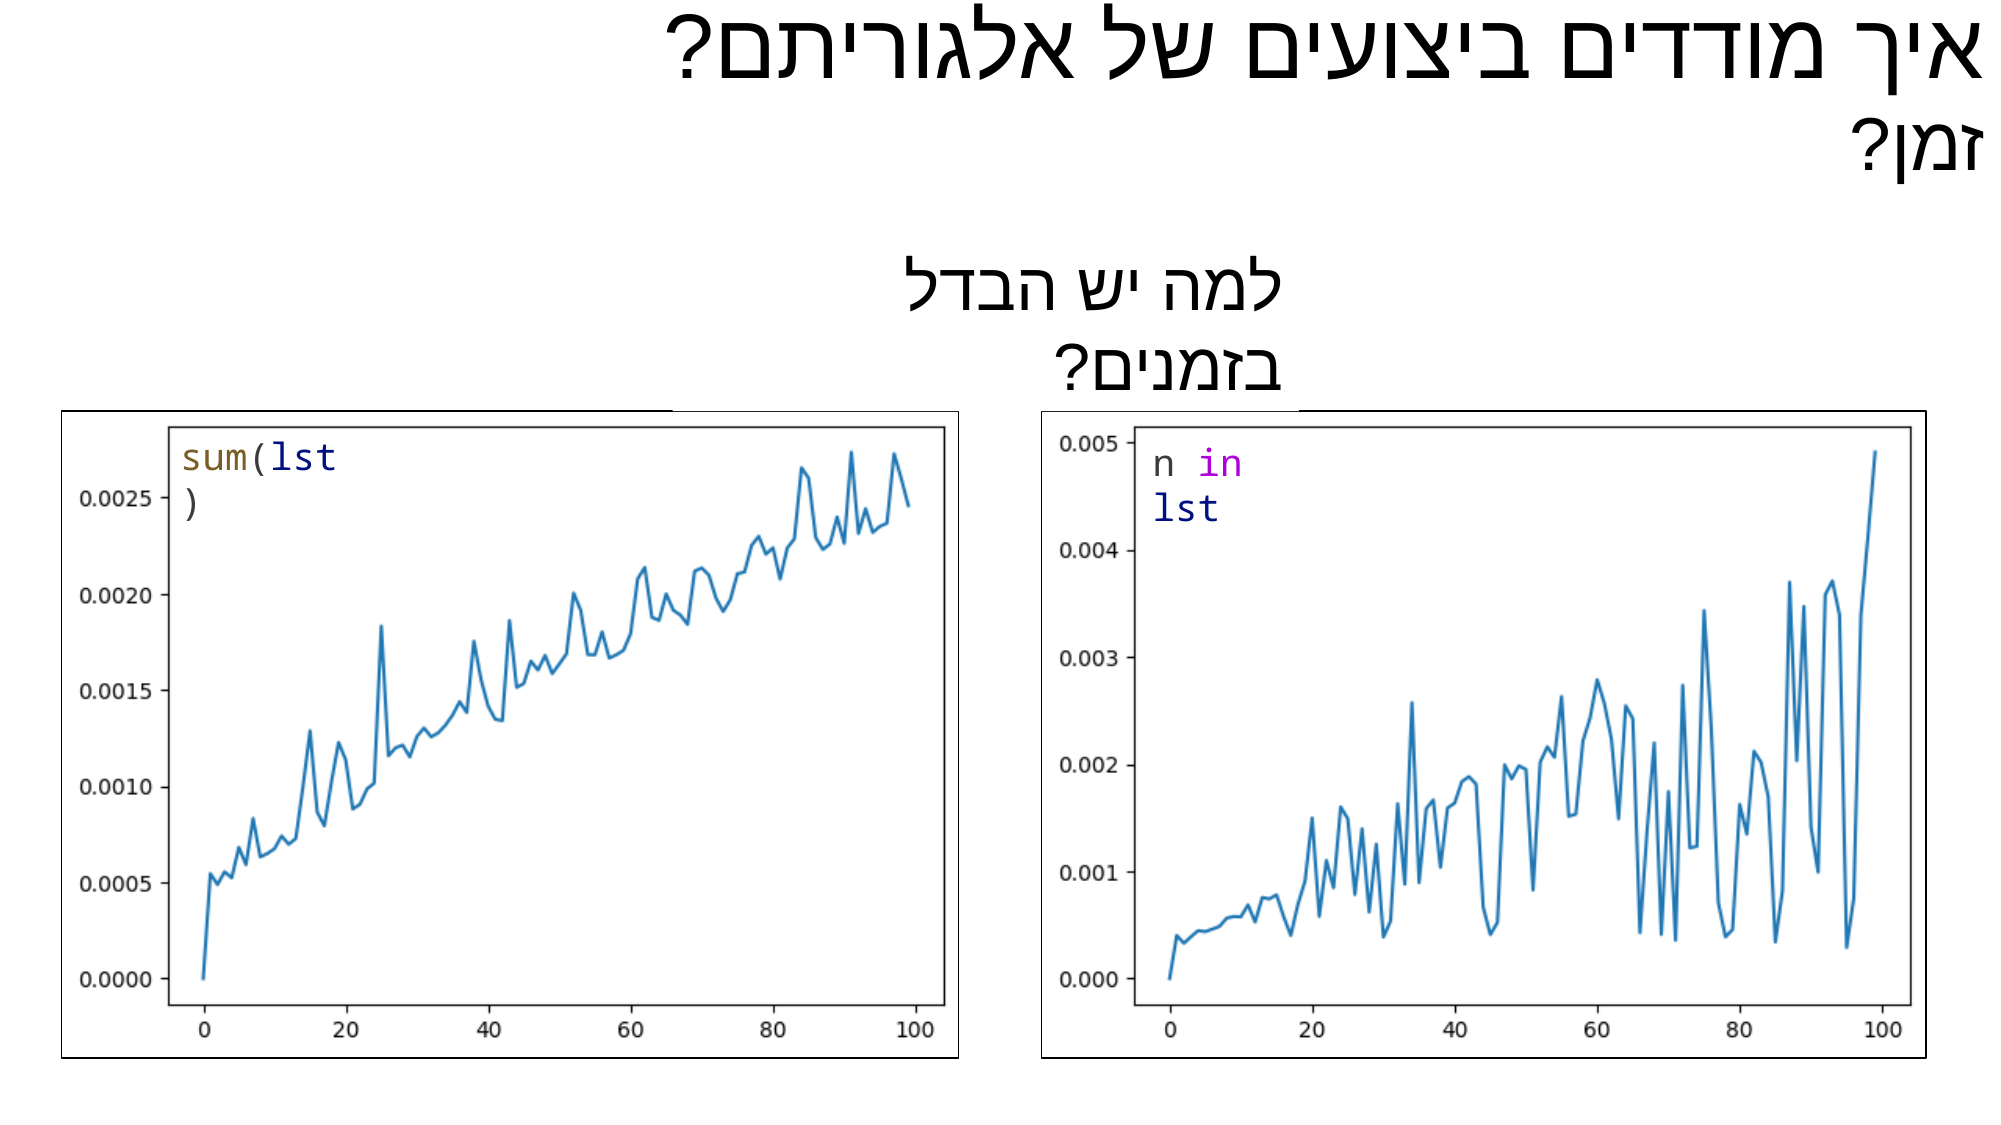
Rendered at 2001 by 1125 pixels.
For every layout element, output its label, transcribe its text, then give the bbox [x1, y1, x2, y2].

list זמן? [597, 97, 2000, 196]
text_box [1042, 411, 1926, 1058]
picture [62, 411, 958, 1058]
text_box למה יש הבדל בזמנים? [672, 236, 1299, 412]
list איך מודדים ביצועים של אלגוריתם? [597, 0, 2000, 97]
